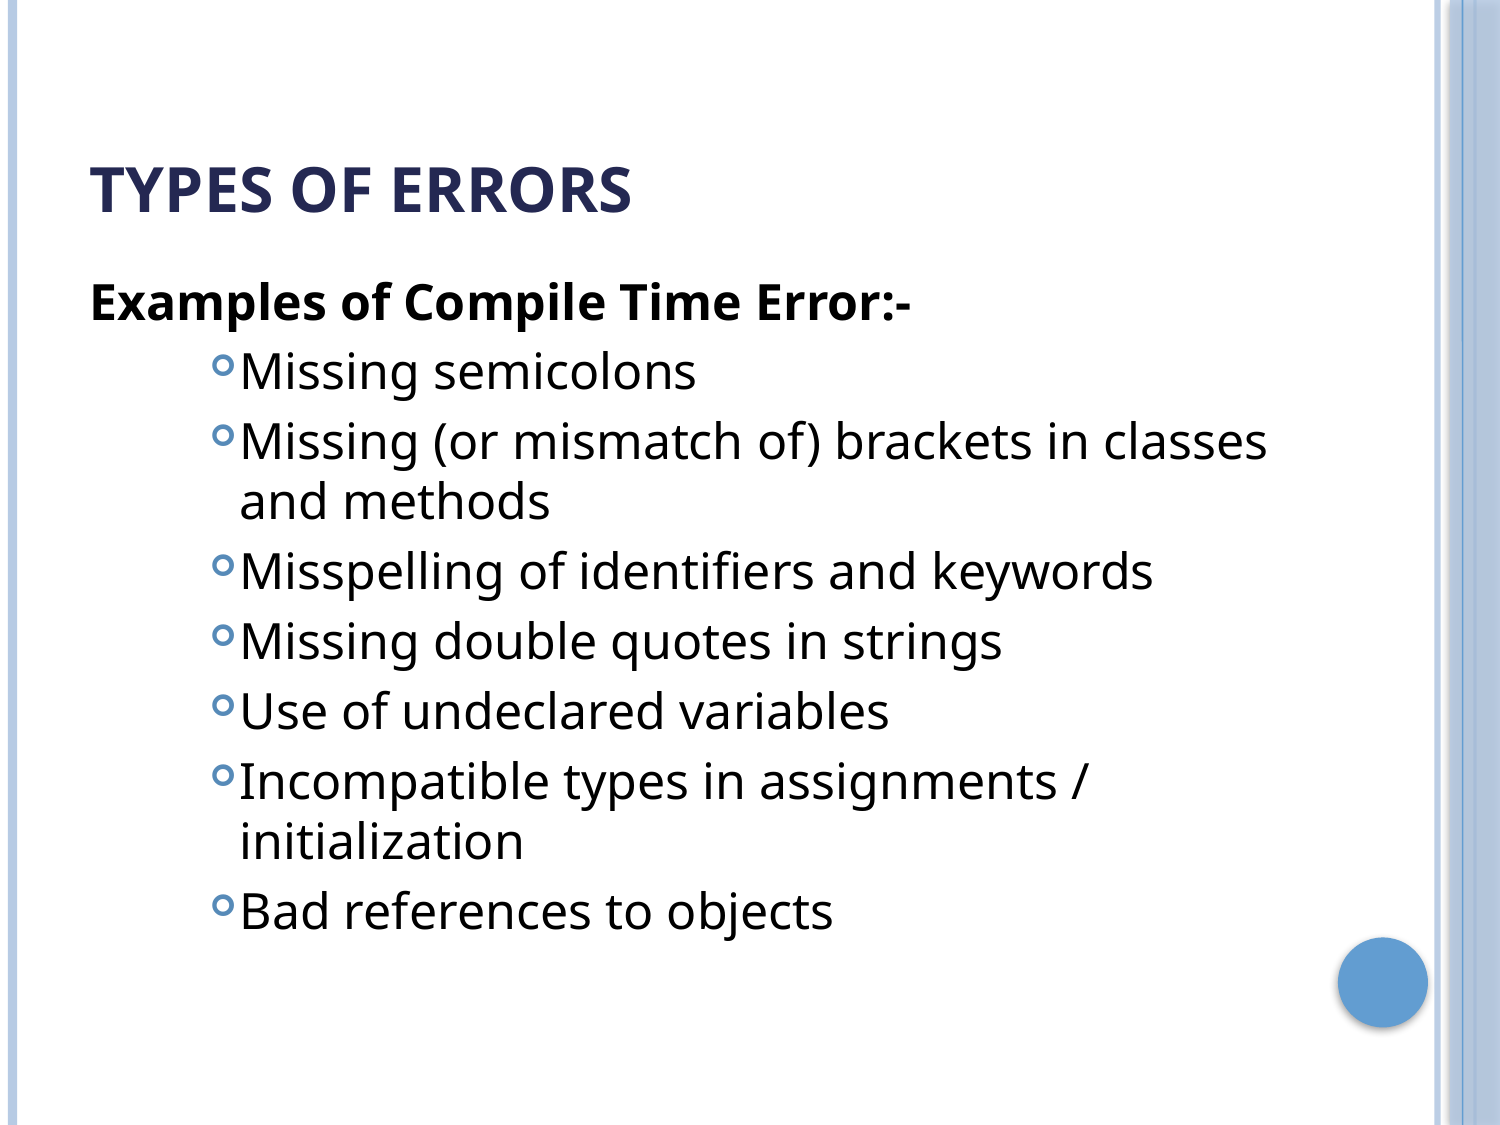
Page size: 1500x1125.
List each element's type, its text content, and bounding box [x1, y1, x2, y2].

title types of errors [75, 45, 1300, 233]
list Examples of Compile Time Error:- Missing semicolons Missing (or mismatch of) brackets in classes and methods Misspelling of identifiers and keywords Missing double quotes in strings Use of undeclared variables Incompatible types in assignments / initialization Bad references to objects [75, 262, 1350, 1062]
